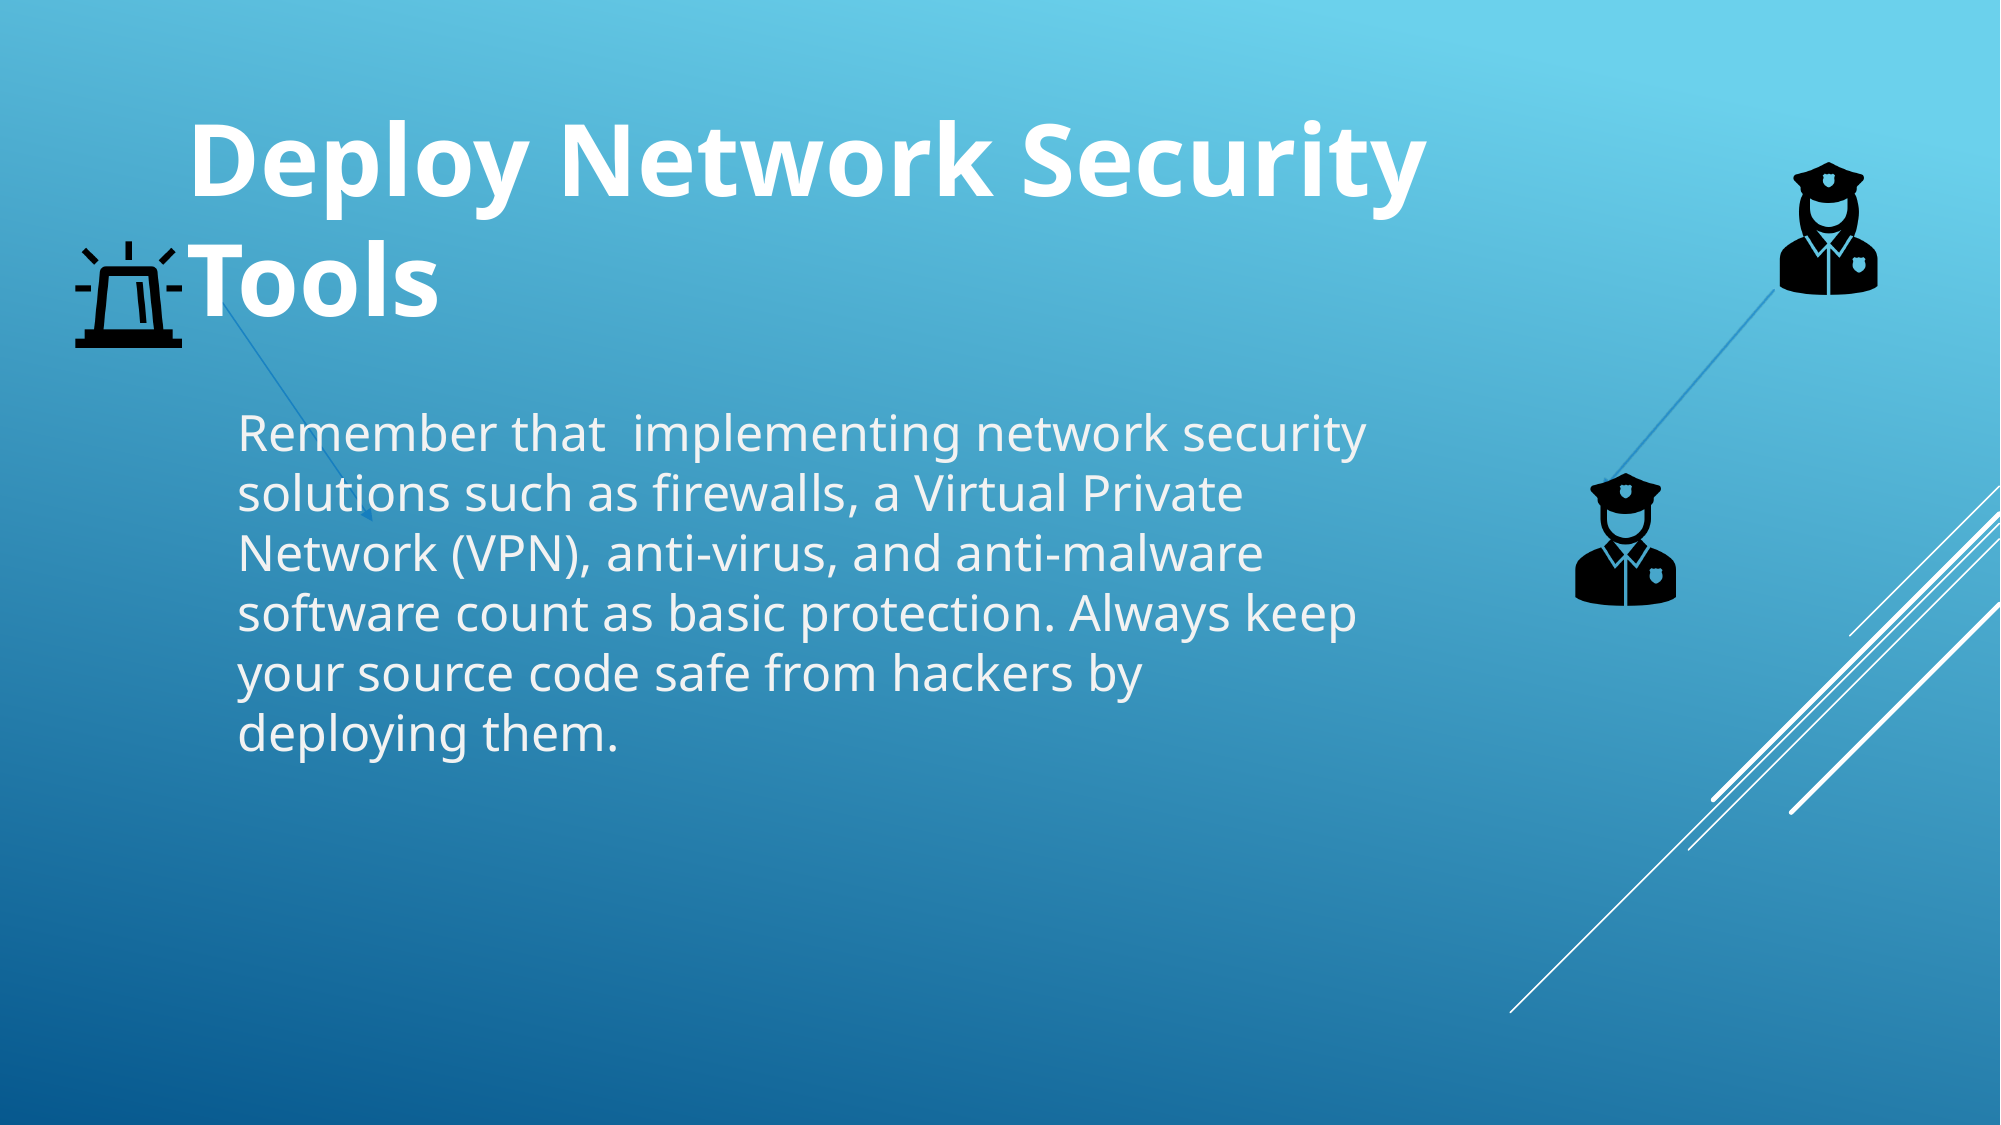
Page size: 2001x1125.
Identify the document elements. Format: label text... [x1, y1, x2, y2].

text_box Deploy Network Security Tools [171, 88, 1671, 344]
picture [1550, 156, 1904, 618]
text_box Remember that implementing network security solutions such as firewalls, a Virtual Private Network (VPN), anti-virus, and anti-malware software count as basic protection. Always keep your source code safe from hackers by deploying them. [222, 393, 1388, 769]
picture [53, 218, 205, 370]
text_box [222, 302, 373, 522]
